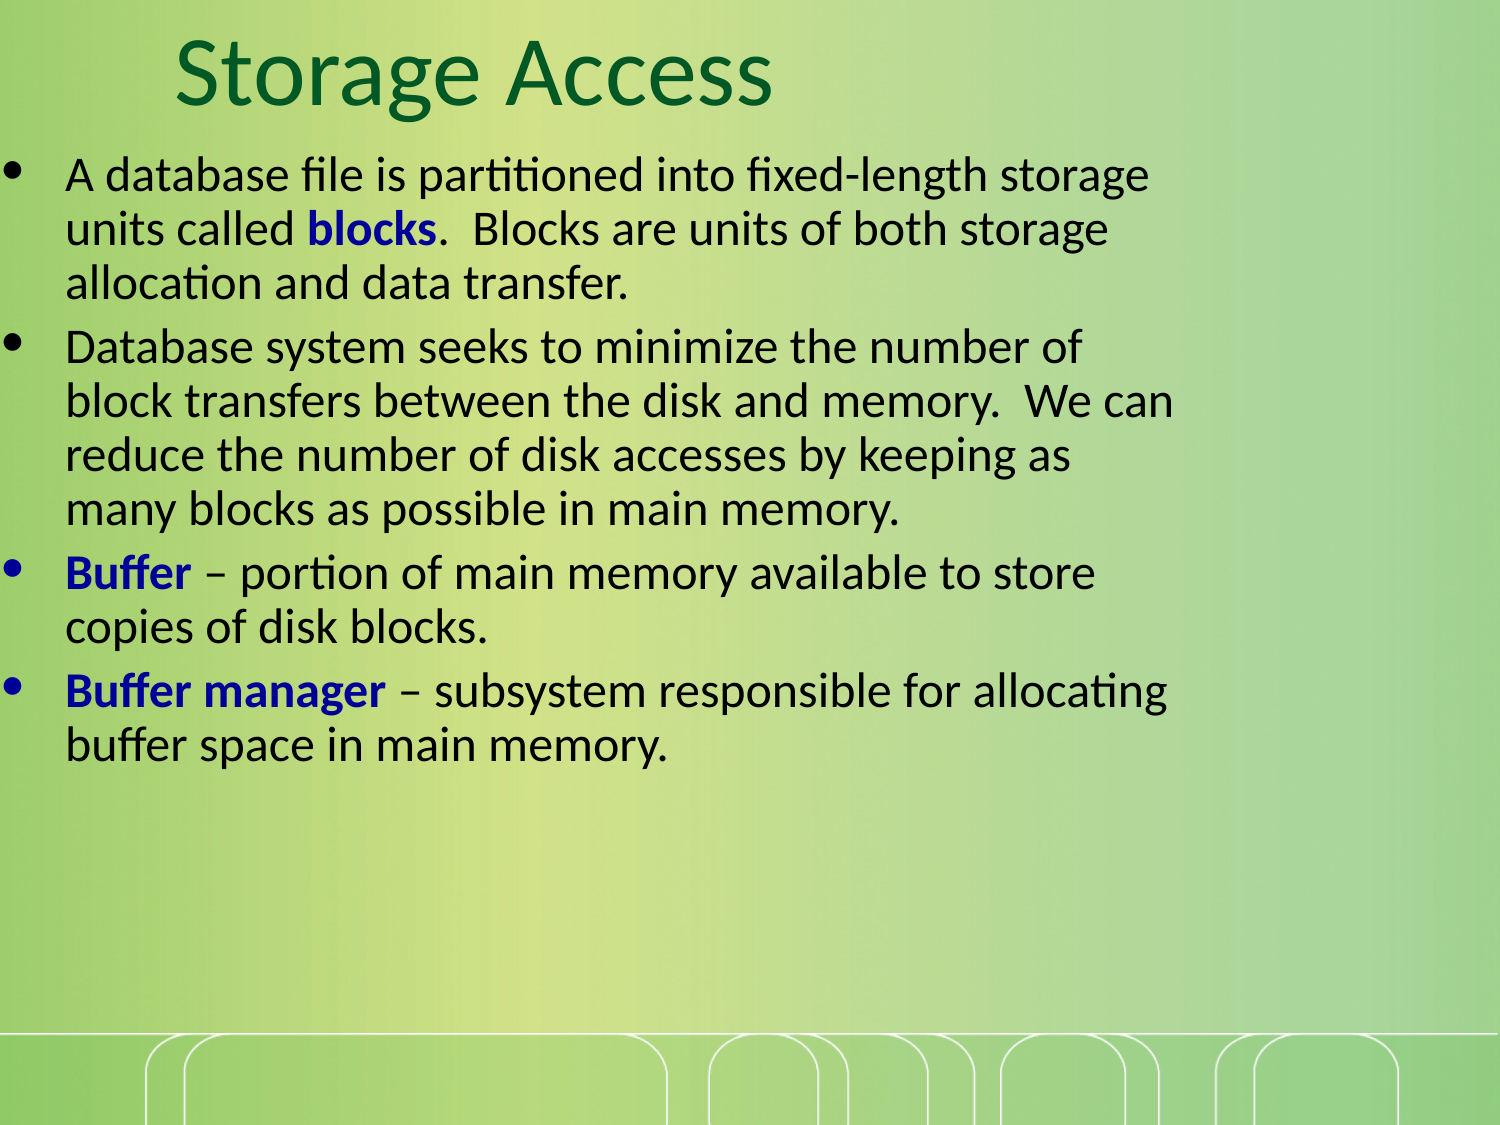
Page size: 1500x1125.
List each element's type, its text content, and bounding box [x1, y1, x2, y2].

list A database file is partitioned into fixed-length storage units called blocks. Blocks are units of both storage allocation and data transfer. Database system seeks to minimize the number of block transfers between the disk and memory. We can reduce the number of disk accesses by keeping as many blocks as possible in main memory. Buffer – portion of main memory available to store copies of disk blocks. Buffer manager – subsystem responsible for allocating buffer space in main memory. [0, 148, 1181, 786]
picture [0, 0, 1500, 148]
title Storage Access [174, 19, 1500, 208]
picture [0, 208, 1500, 1125]
